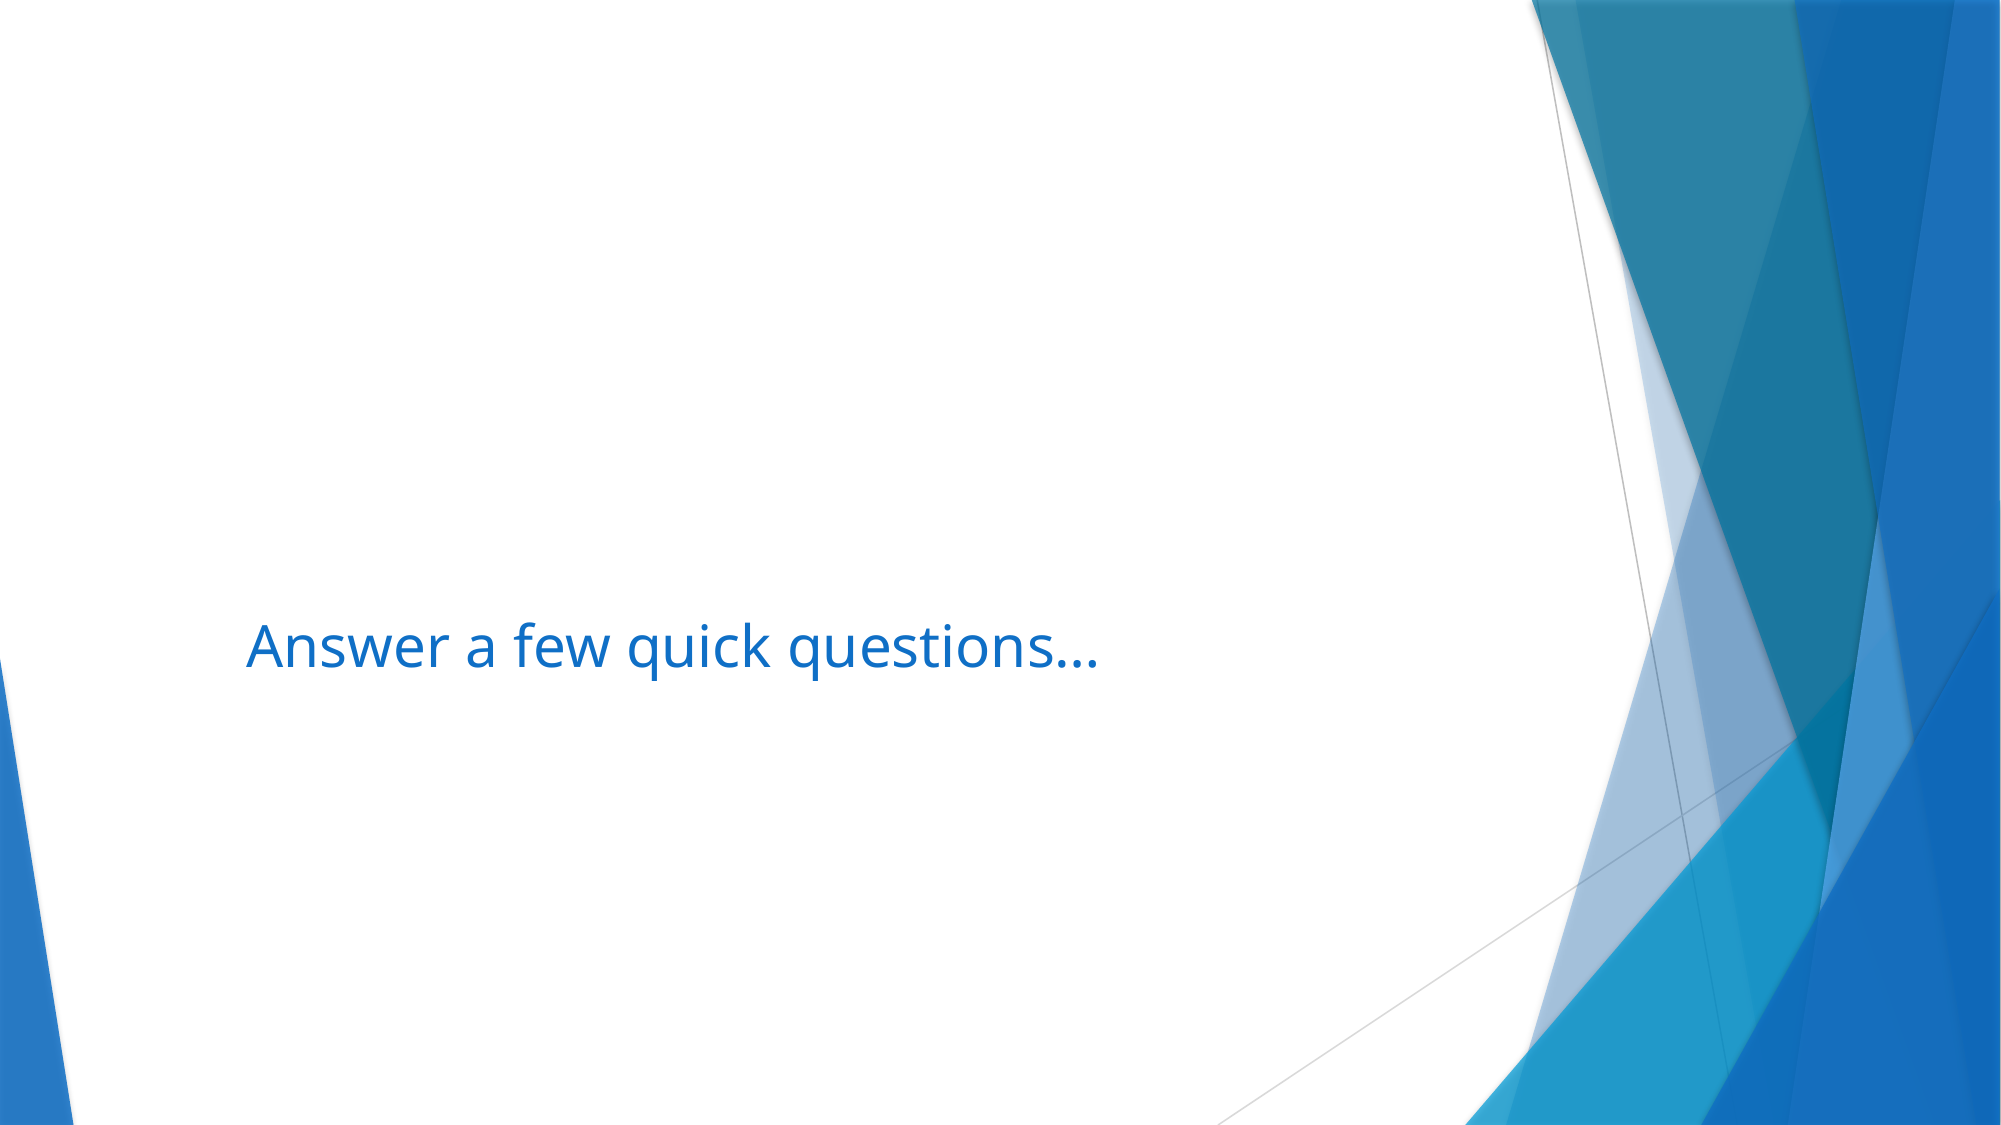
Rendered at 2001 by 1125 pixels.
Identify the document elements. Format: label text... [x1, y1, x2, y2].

title Answer a few quick questions… [231, 601, 1526, 700]
